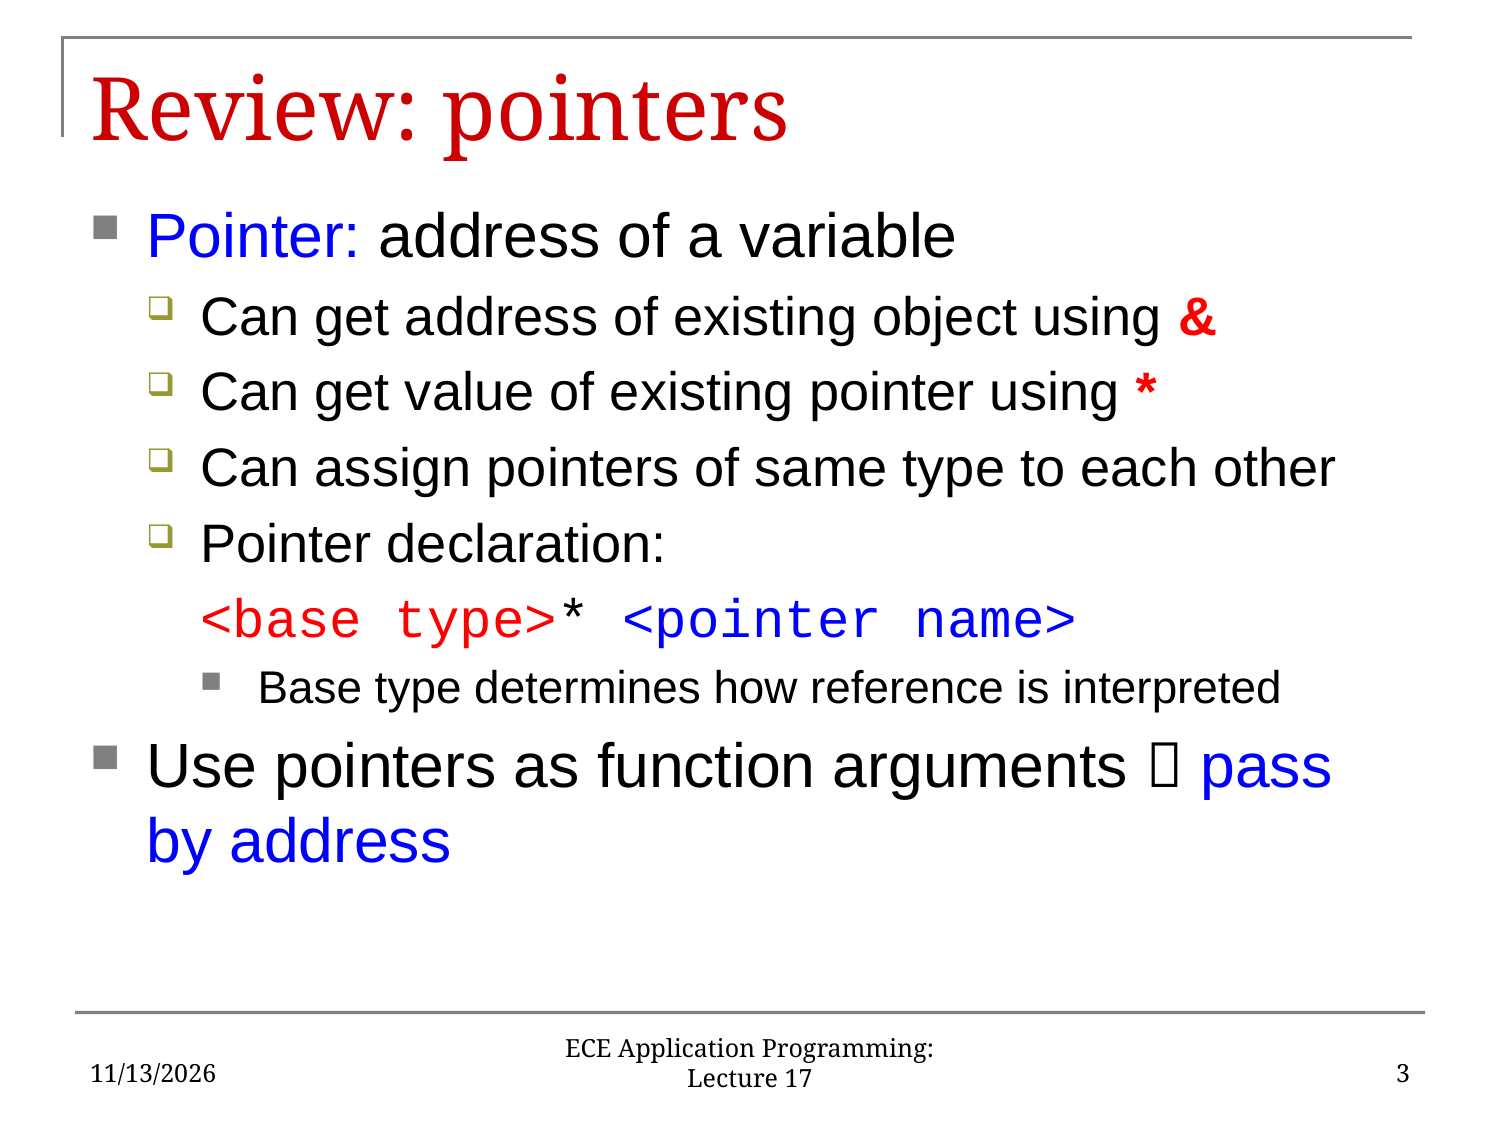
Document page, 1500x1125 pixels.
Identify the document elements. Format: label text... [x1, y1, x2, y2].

list Pointer: address of a variable Can get address of existing object using & Can get value of existing pointer using * Can assign pointers of same type to each other Pointer declaration: <base type>* <pointer name> Base type determines how reference is interpreted Use pointers as function arguments  pass by address [75, 187, 1425, 1006]
title Review: pointers [75, 45, 1425, 163]
footer ECE Application Programming: Lecture 17 [512, 1024, 988, 1101]
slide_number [74, 1023, 426, 1100]
slide_number 3 [1074, 1023, 1426, 1100]
